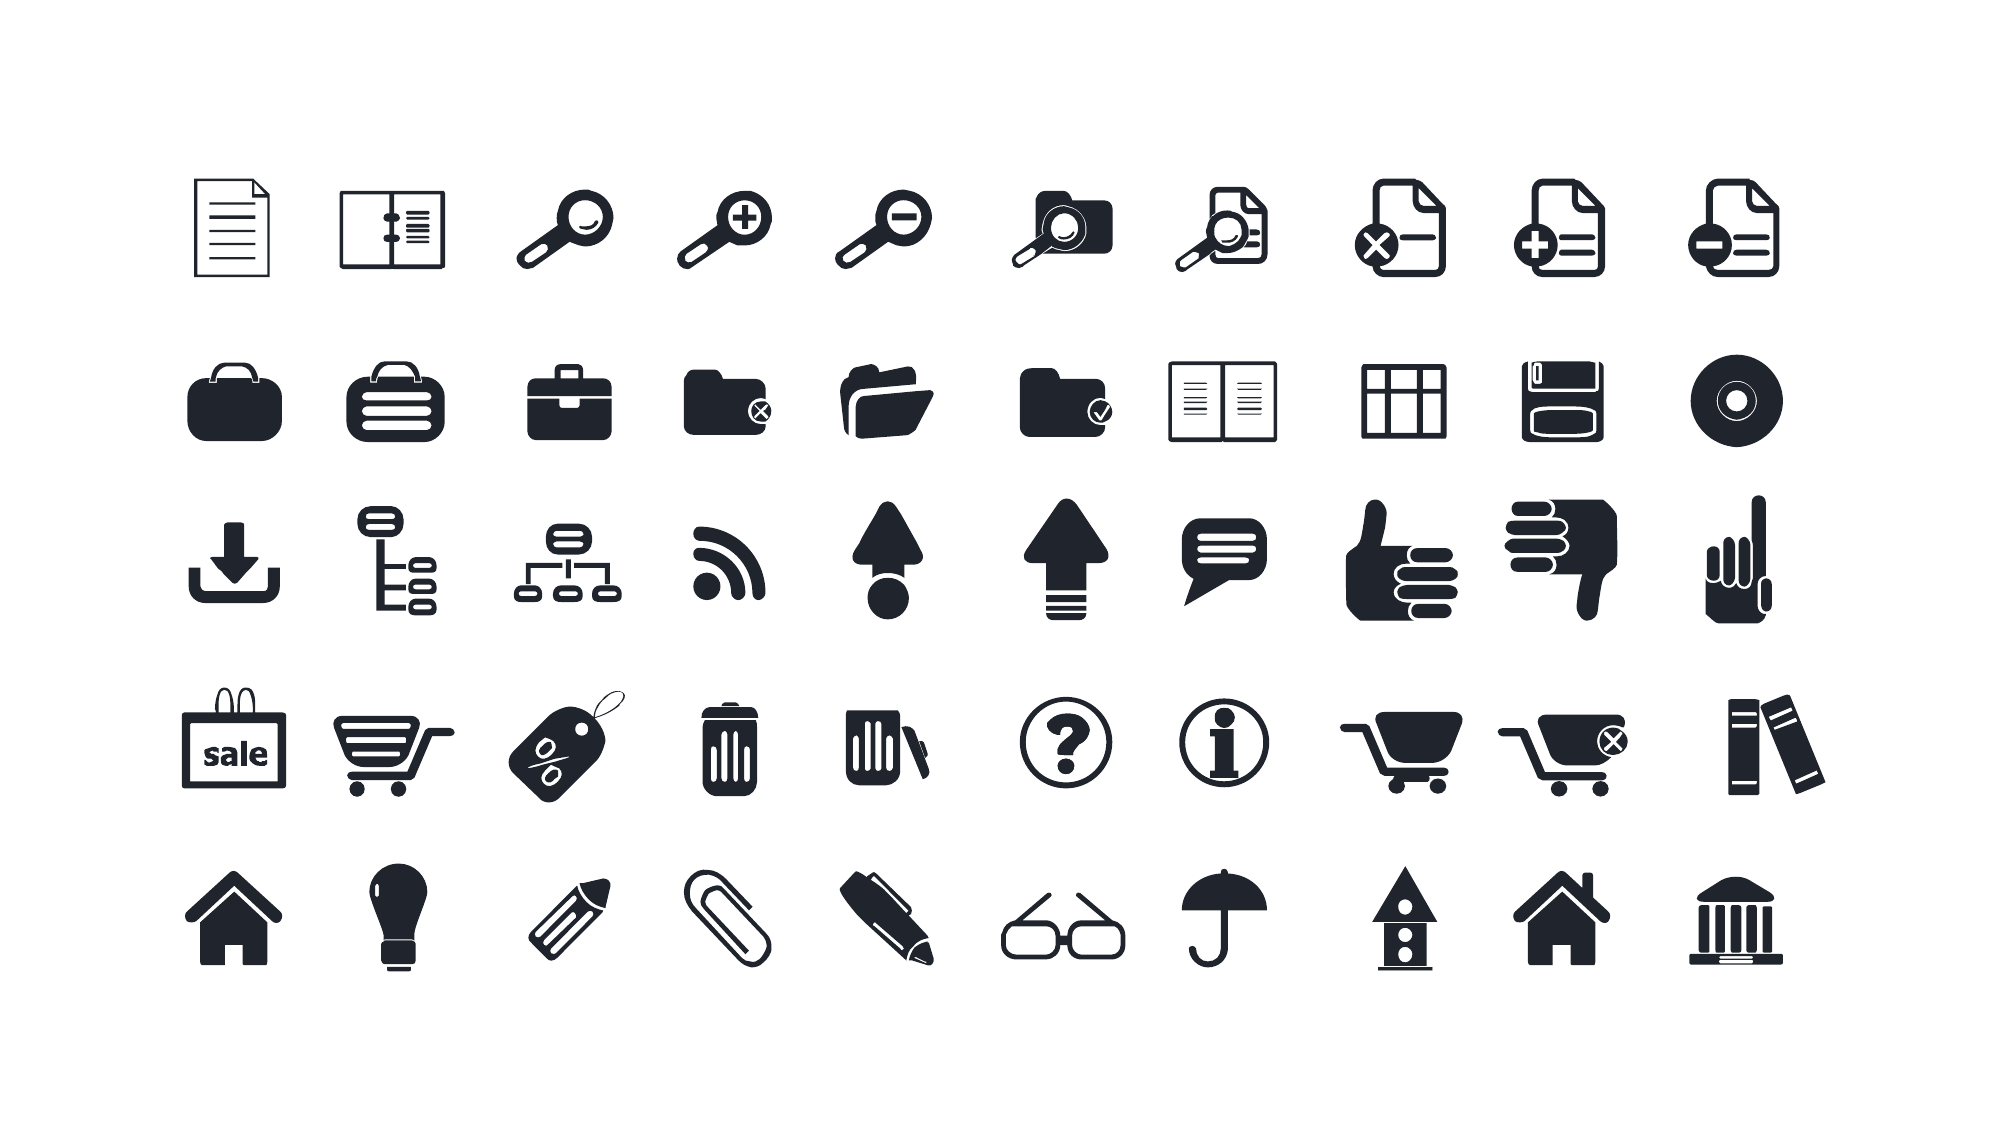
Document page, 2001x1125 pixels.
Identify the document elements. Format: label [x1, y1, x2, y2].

text_box [579, 878, 611, 909]
text_box [1181, 518, 1267, 607]
text_box [1372, 866, 1438, 971]
text_box [683, 369, 772, 435]
text_box [1728, 694, 1826, 796]
text_box [1497, 728, 1535, 772]
text_box [1690, 354, 1783, 448]
text_box [1168, 361, 1278, 443]
text_box [683, 869, 772, 968]
text_box [346, 361, 445, 443]
text_box [849, 499, 926, 620]
text_box [331, 715, 455, 797]
text_box [181, 687, 287, 789]
text_box [845, 710, 932, 786]
text_box [855, 390, 934, 439]
text_box [693, 526, 766, 601]
text_box [840, 364, 917, 436]
text_box [1705, 495, 1766, 624]
text_box [188, 522, 280, 604]
text_box [1512, 870, 1611, 966]
text_box [1535, 714, 1628, 797]
text_box [513, 523, 622, 602]
text_box [516, 189, 614, 270]
text_box [369, 863, 428, 972]
text_box [527, 364, 612, 441]
text_box [1521, 361, 1604, 443]
text_box [1179, 698, 1270, 788]
text_box [836, 870, 935, 967]
text_box [1019, 368, 1113, 437]
text_box [528, 885, 604, 961]
text_box [1761, 578, 1772, 612]
text_box [1354, 178, 1446, 278]
text_box [184, 870, 283, 966]
text_box [1175, 186, 1268, 273]
text_box [1001, 892, 1126, 960]
text_box [1345, 499, 1458, 621]
text_box [357, 506, 437, 616]
text_box [1504, 499, 1618, 621]
text_box [187, 362, 282, 442]
text_box [1689, 875, 1783, 965]
text_box [677, 190, 772, 270]
text_box [1688, 178, 1780, 278]
text_box [1021, 496, 1112, 621]
text_box [508, 690, 625, 803]
text_box [1339, 711, 1465, 794]
text_box [194, 178, 270, 278]
text_box [1181, 868, 1267, 968]
text_box [1019, 696, 1113, 789]
text_box [339, 190, 446, 270]
text_box [1011, 190, 1113, 269]
text_box [1513, 178, 1606, 278]
text_box [835, 189, 933, 270]
text_box [701, 702, 759, 797]
text_box [1361, 364, 1447, 439]
